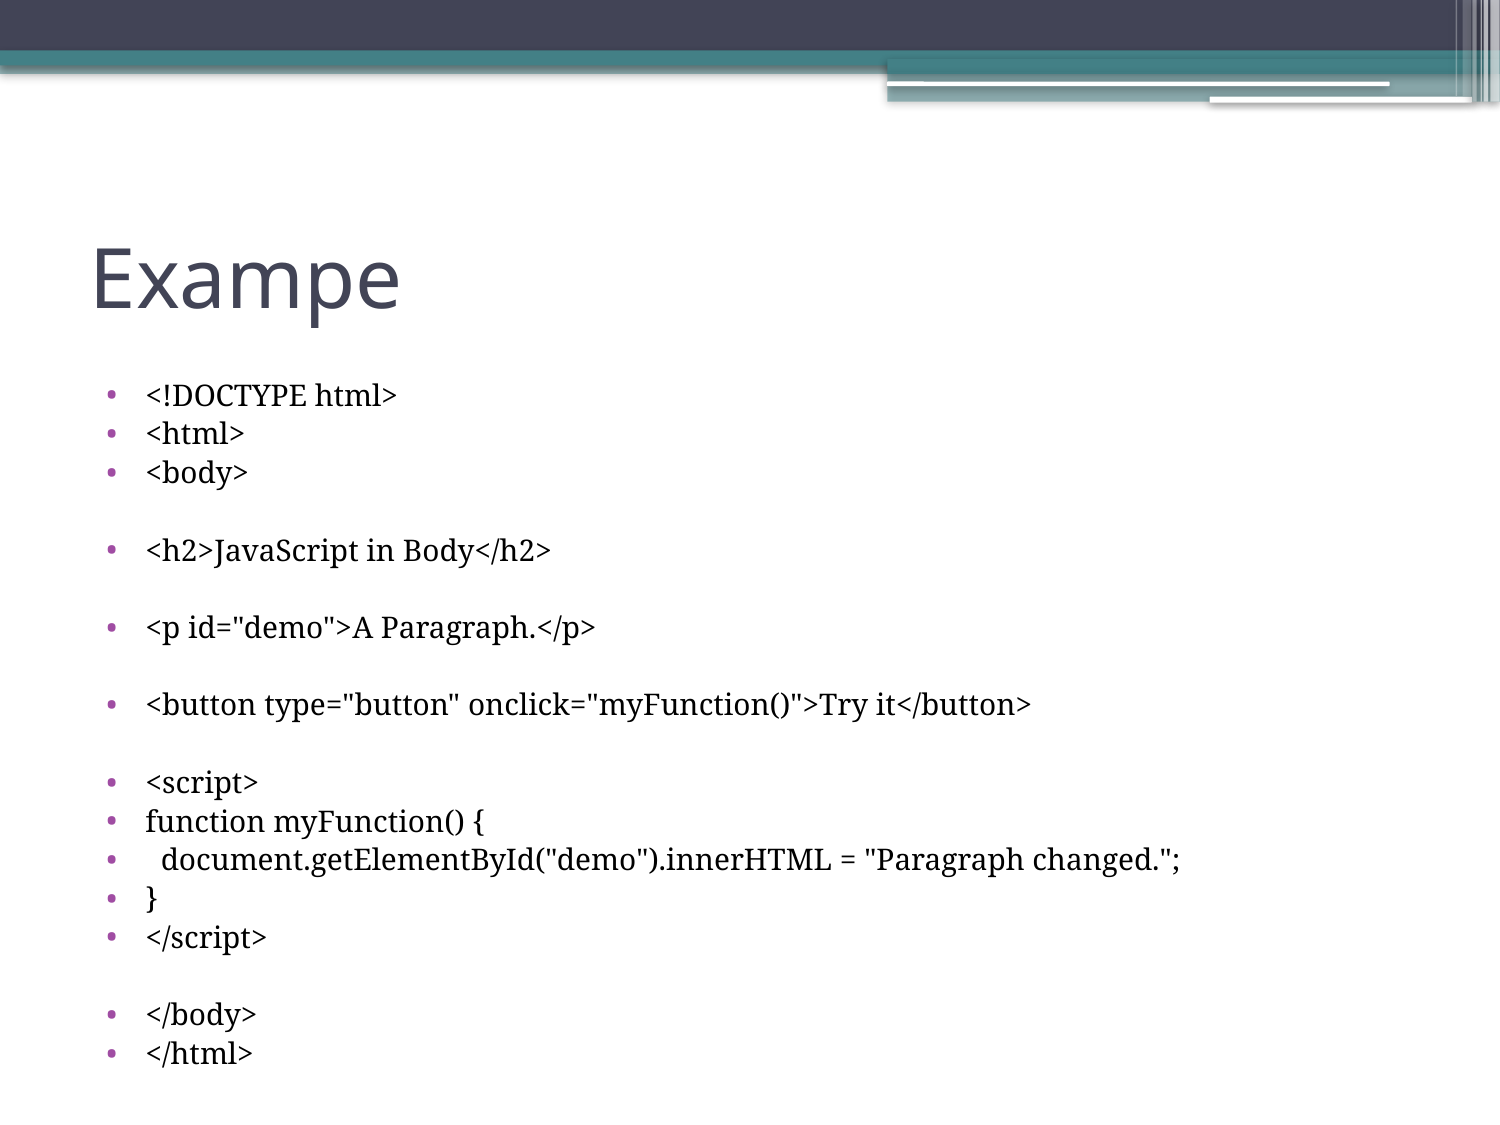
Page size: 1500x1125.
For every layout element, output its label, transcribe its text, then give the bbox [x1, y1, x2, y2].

list <!DOCTYPE html> <html> <body> <h2>JavaScript in Body</h2> <p id="demo">A Paragraph.</p> <button type="button" onclick="myFunction()">Try it</button> <script> function myFunction() { document.getElementById("demo").innerHTML = "Paragraph changed."; } </script> </body> </html> [75, 368, 1425, 1079]
title Exampe [75, 187, 1425, 363]
